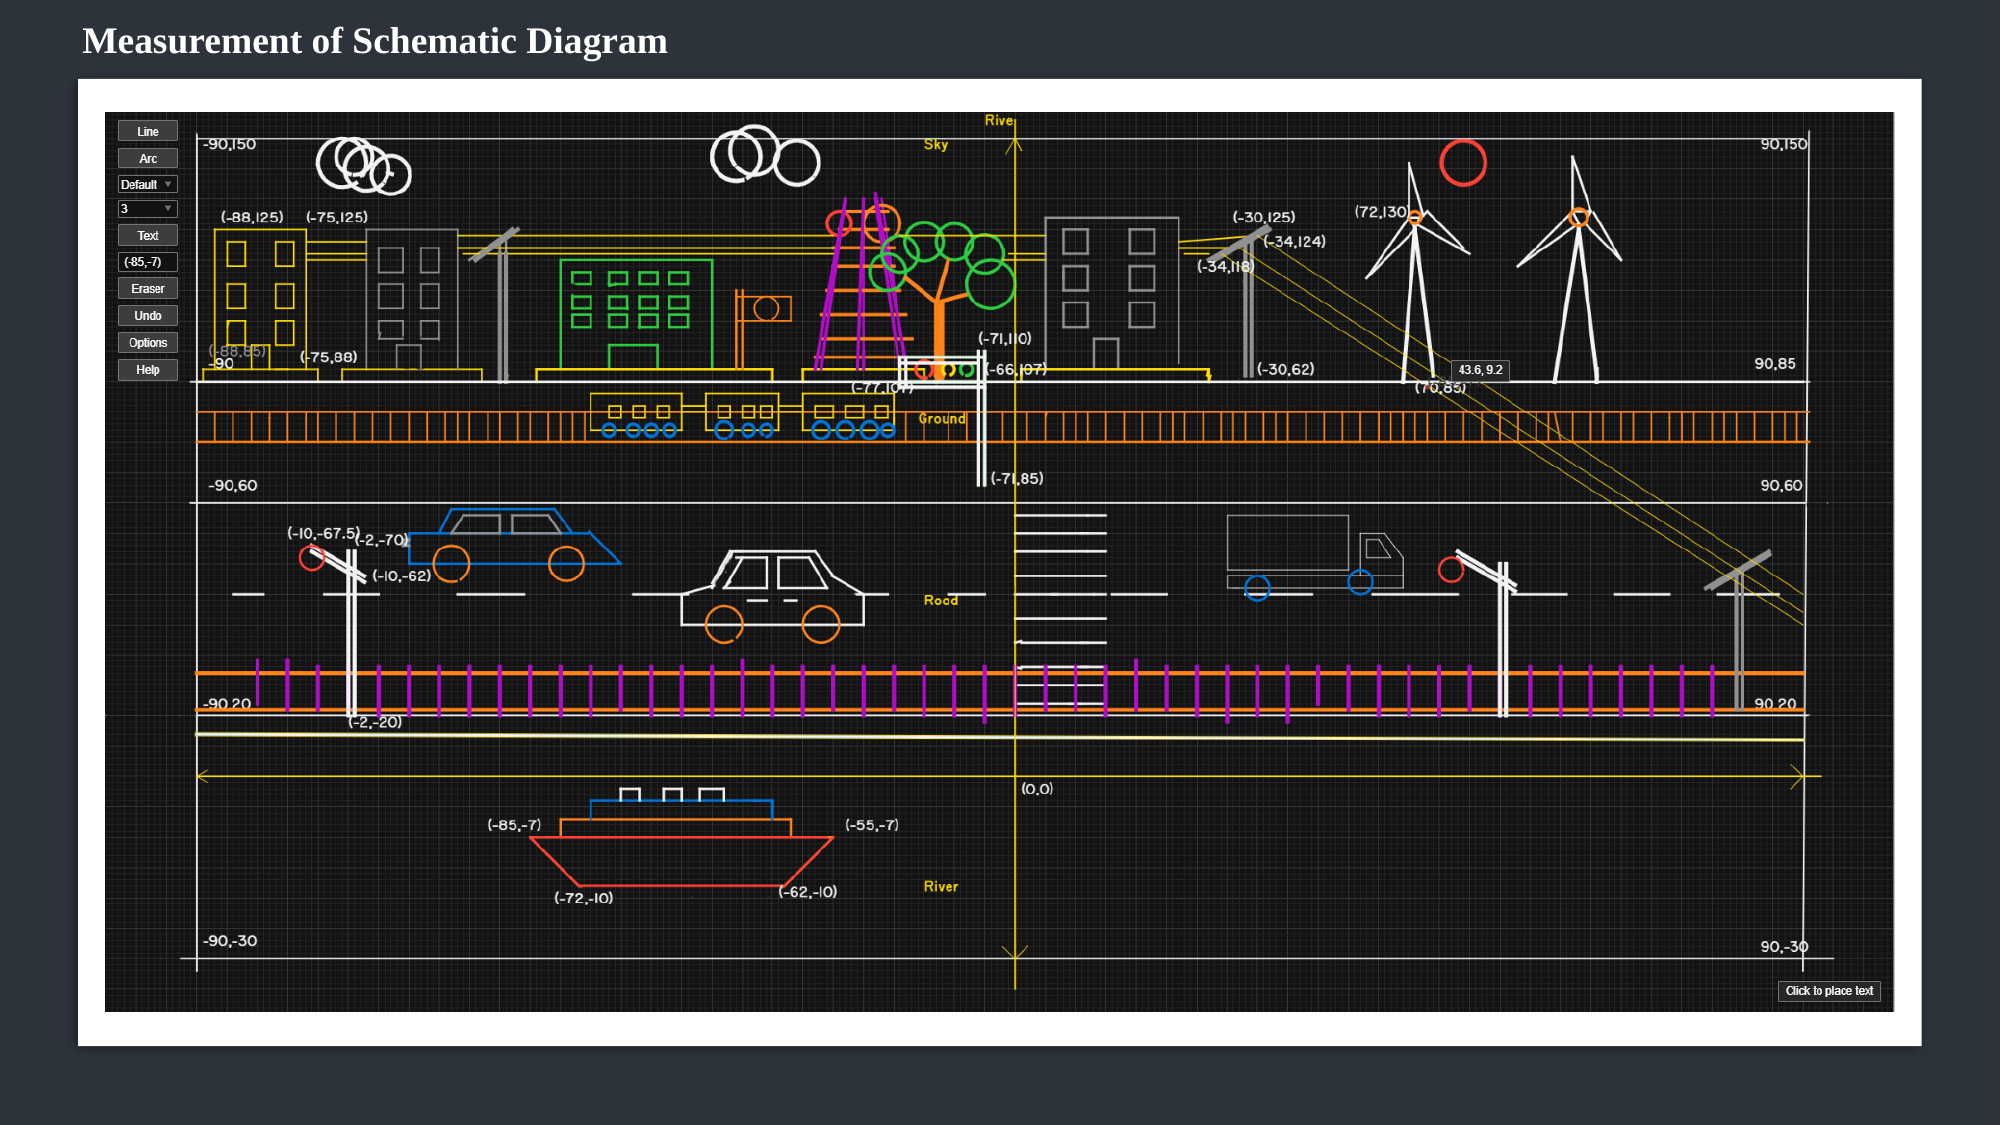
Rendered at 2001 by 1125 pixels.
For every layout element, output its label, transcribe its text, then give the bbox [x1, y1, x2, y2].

text_box [77, 77, 1923, 1048]
picture [105, 112, 1895, 1013]
text_box Measurement of Schematic Diagram [67, 9, 1069, 69]
text_box [0, 0, 2000, 1125]
